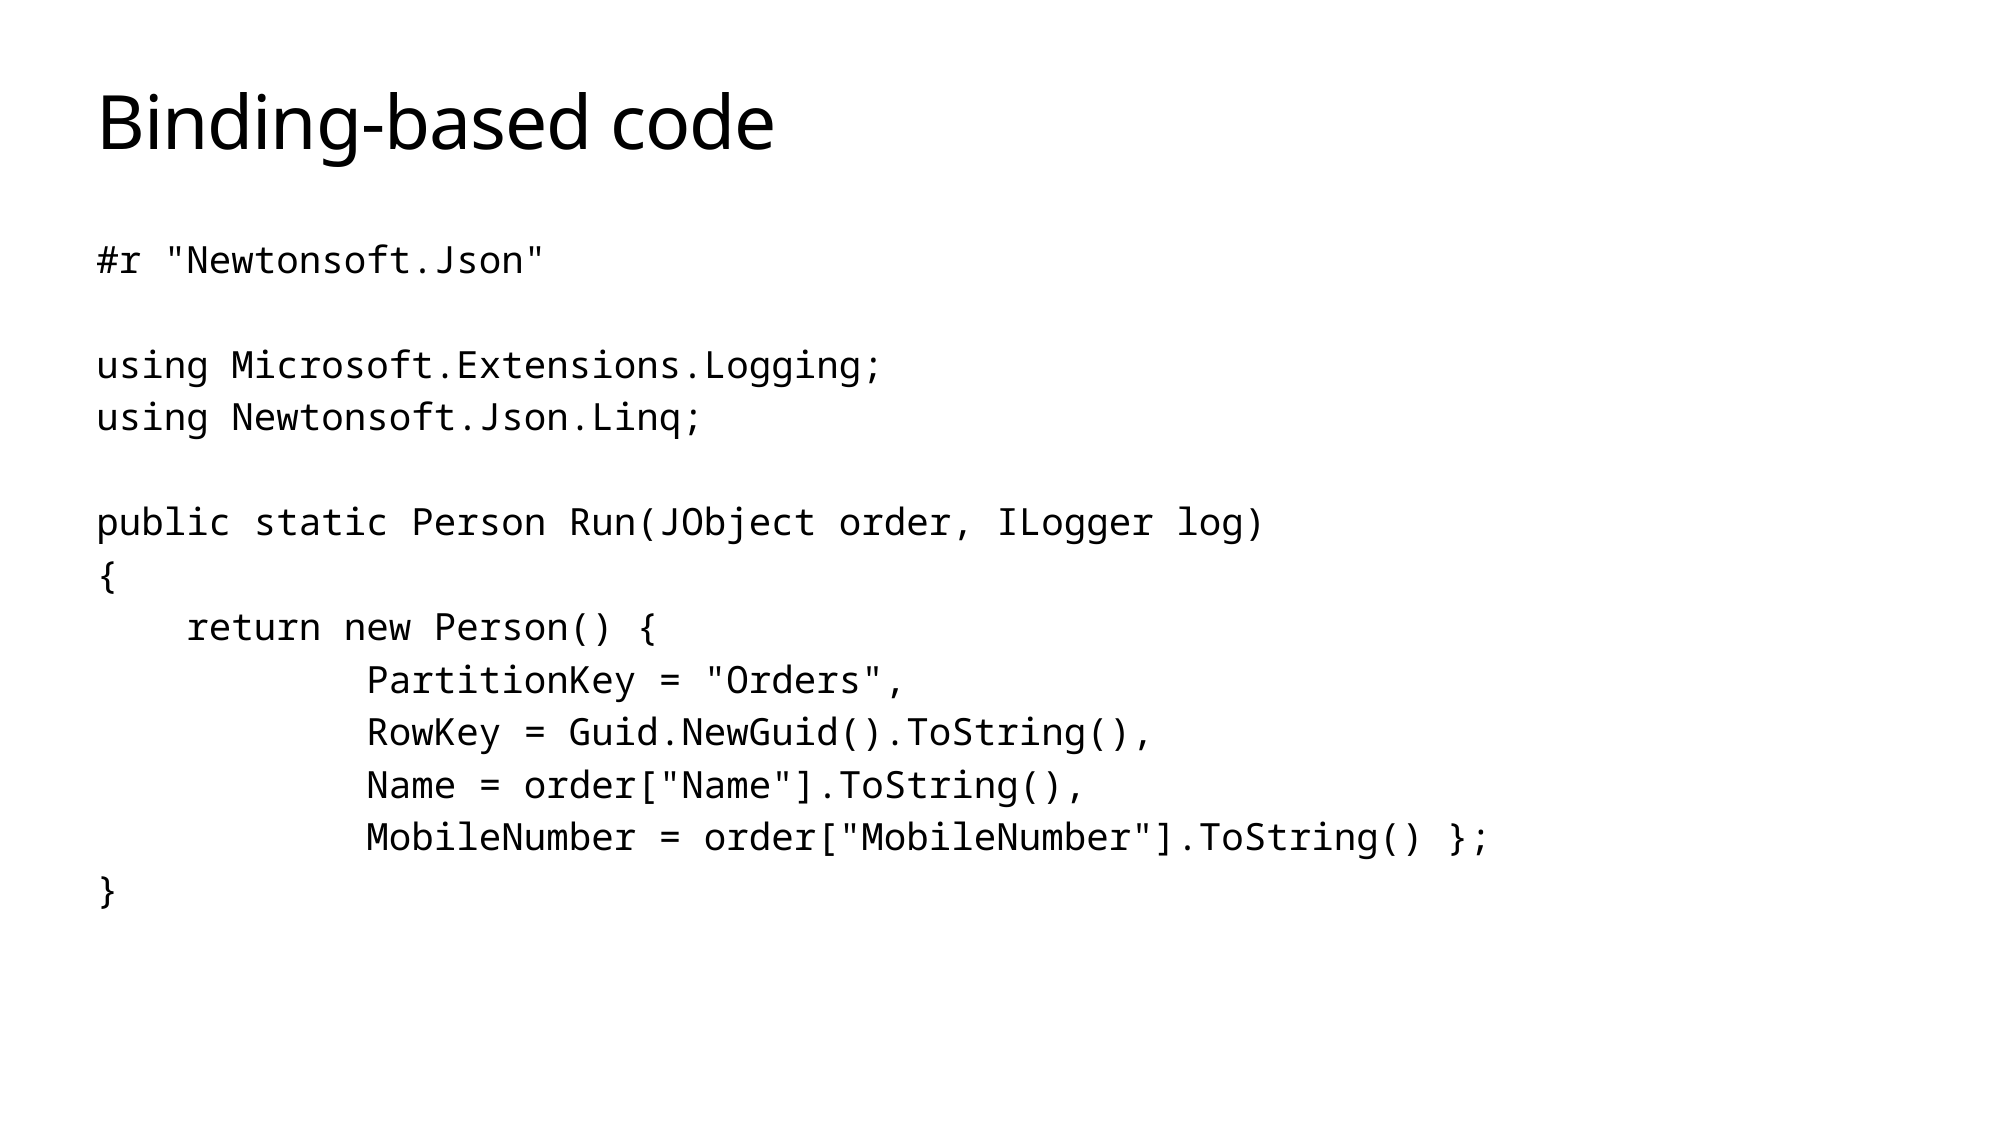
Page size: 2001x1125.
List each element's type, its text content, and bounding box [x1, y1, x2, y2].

list #r "Newtonsoft.Json" using Microsoft.Extensions.Logging; using Newtonsoft.Json.Linq; public static Person Run(JObject order, ILogger log) { return new Person() { PartitionKey = "Orders", RowKey = Guid.NewGuid().ToString(), Name = order["Name"].ToString(), MobileNumber = order["MobileNumber"].ToString() }; } [96, 235, 1904, 936]
title Binding-based code [96, 75, 1904, 166]
